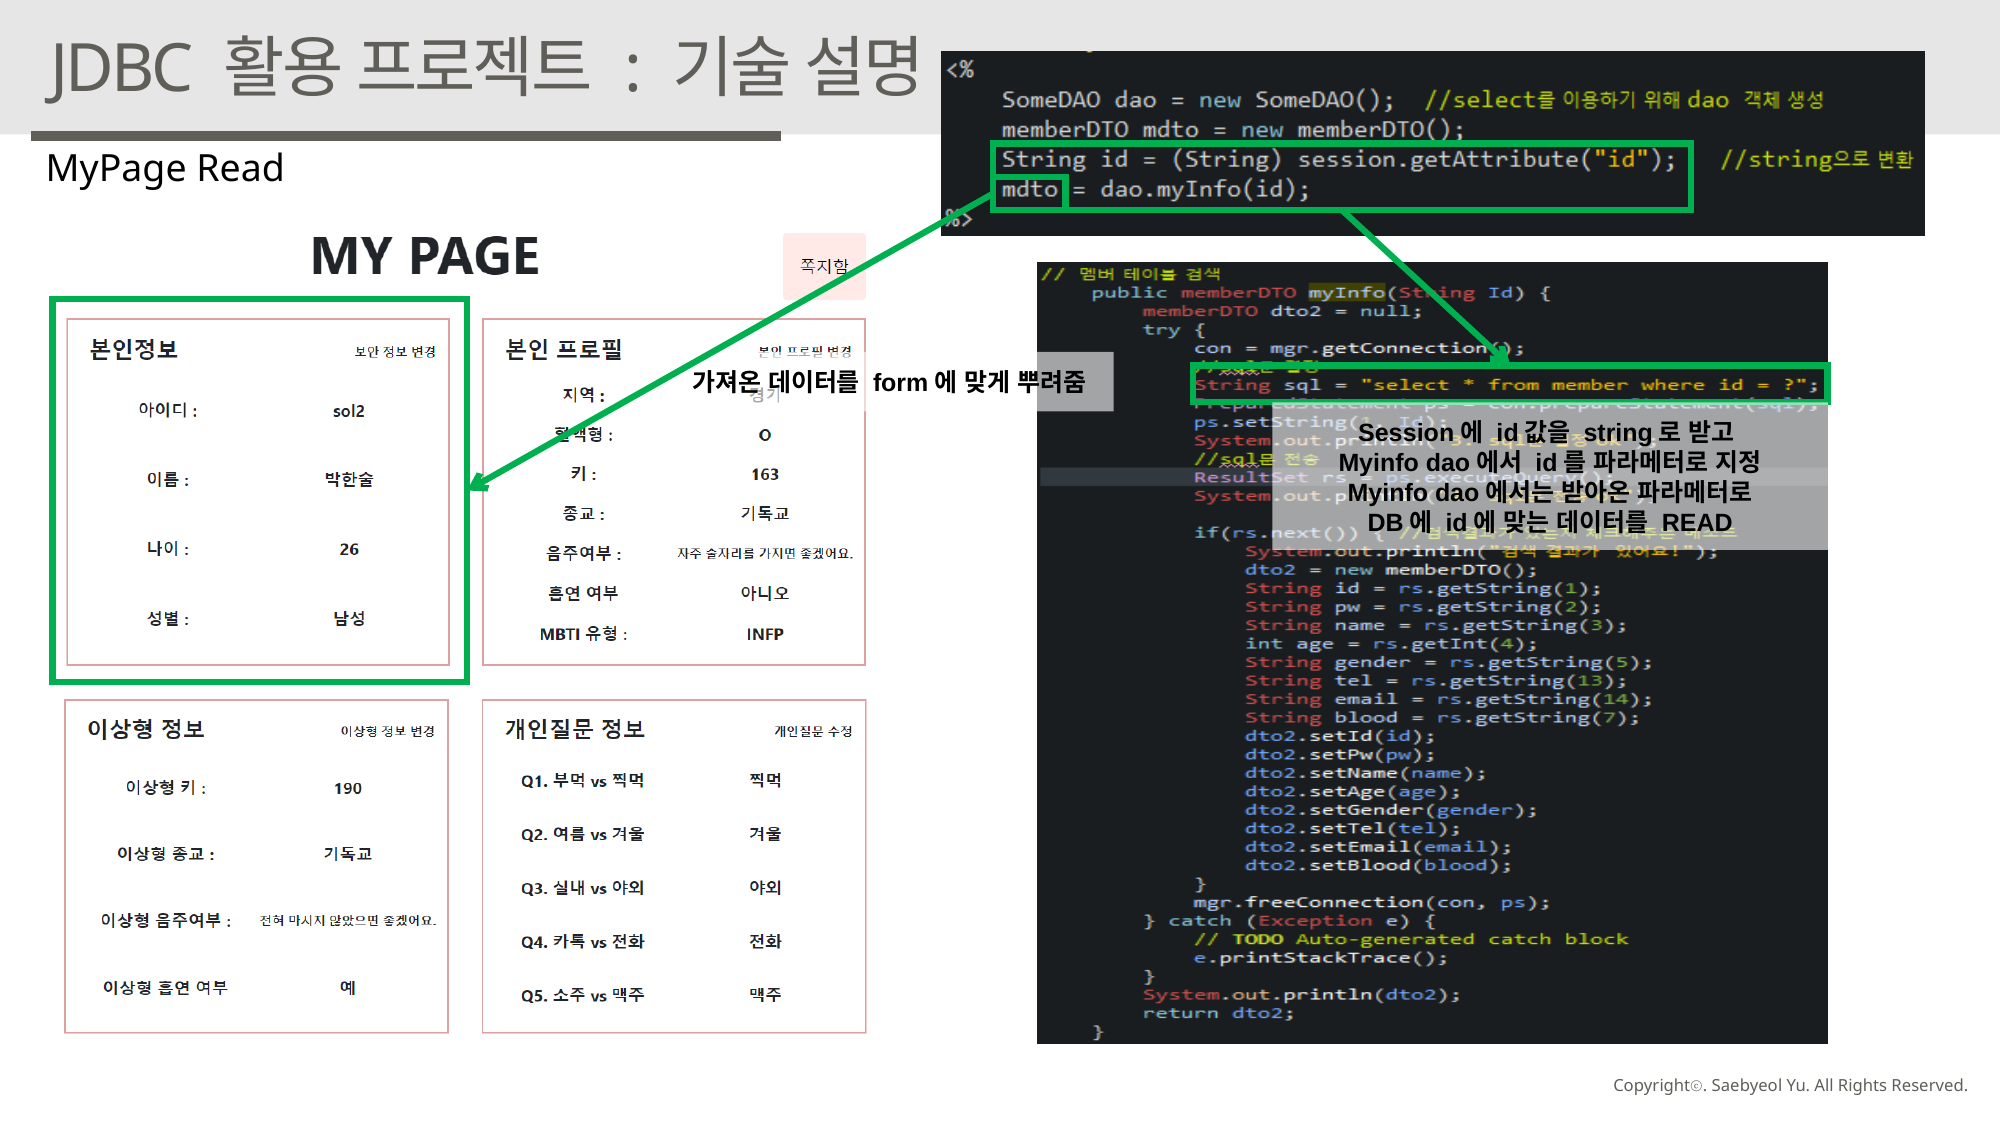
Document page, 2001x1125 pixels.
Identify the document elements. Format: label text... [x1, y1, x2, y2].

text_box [52, 222, 882, 1046]
text_box MyPage Read [30, 137, 769, 197]
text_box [467, 193, 994, 491]
text_box JDBC 활용 프로젝트 : 기술 설명 [35, 17, 1030, 112]
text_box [1342, 210, 1511, 366]
picture [1037, 262, 1828, 1044]
picture [941, 51, 1925, 236]
text_box 가져온 데이터를 form에 맞게 뿌려줌 [994, 351, 1037, 412]
text_box [0, 0, 2000, 135]
